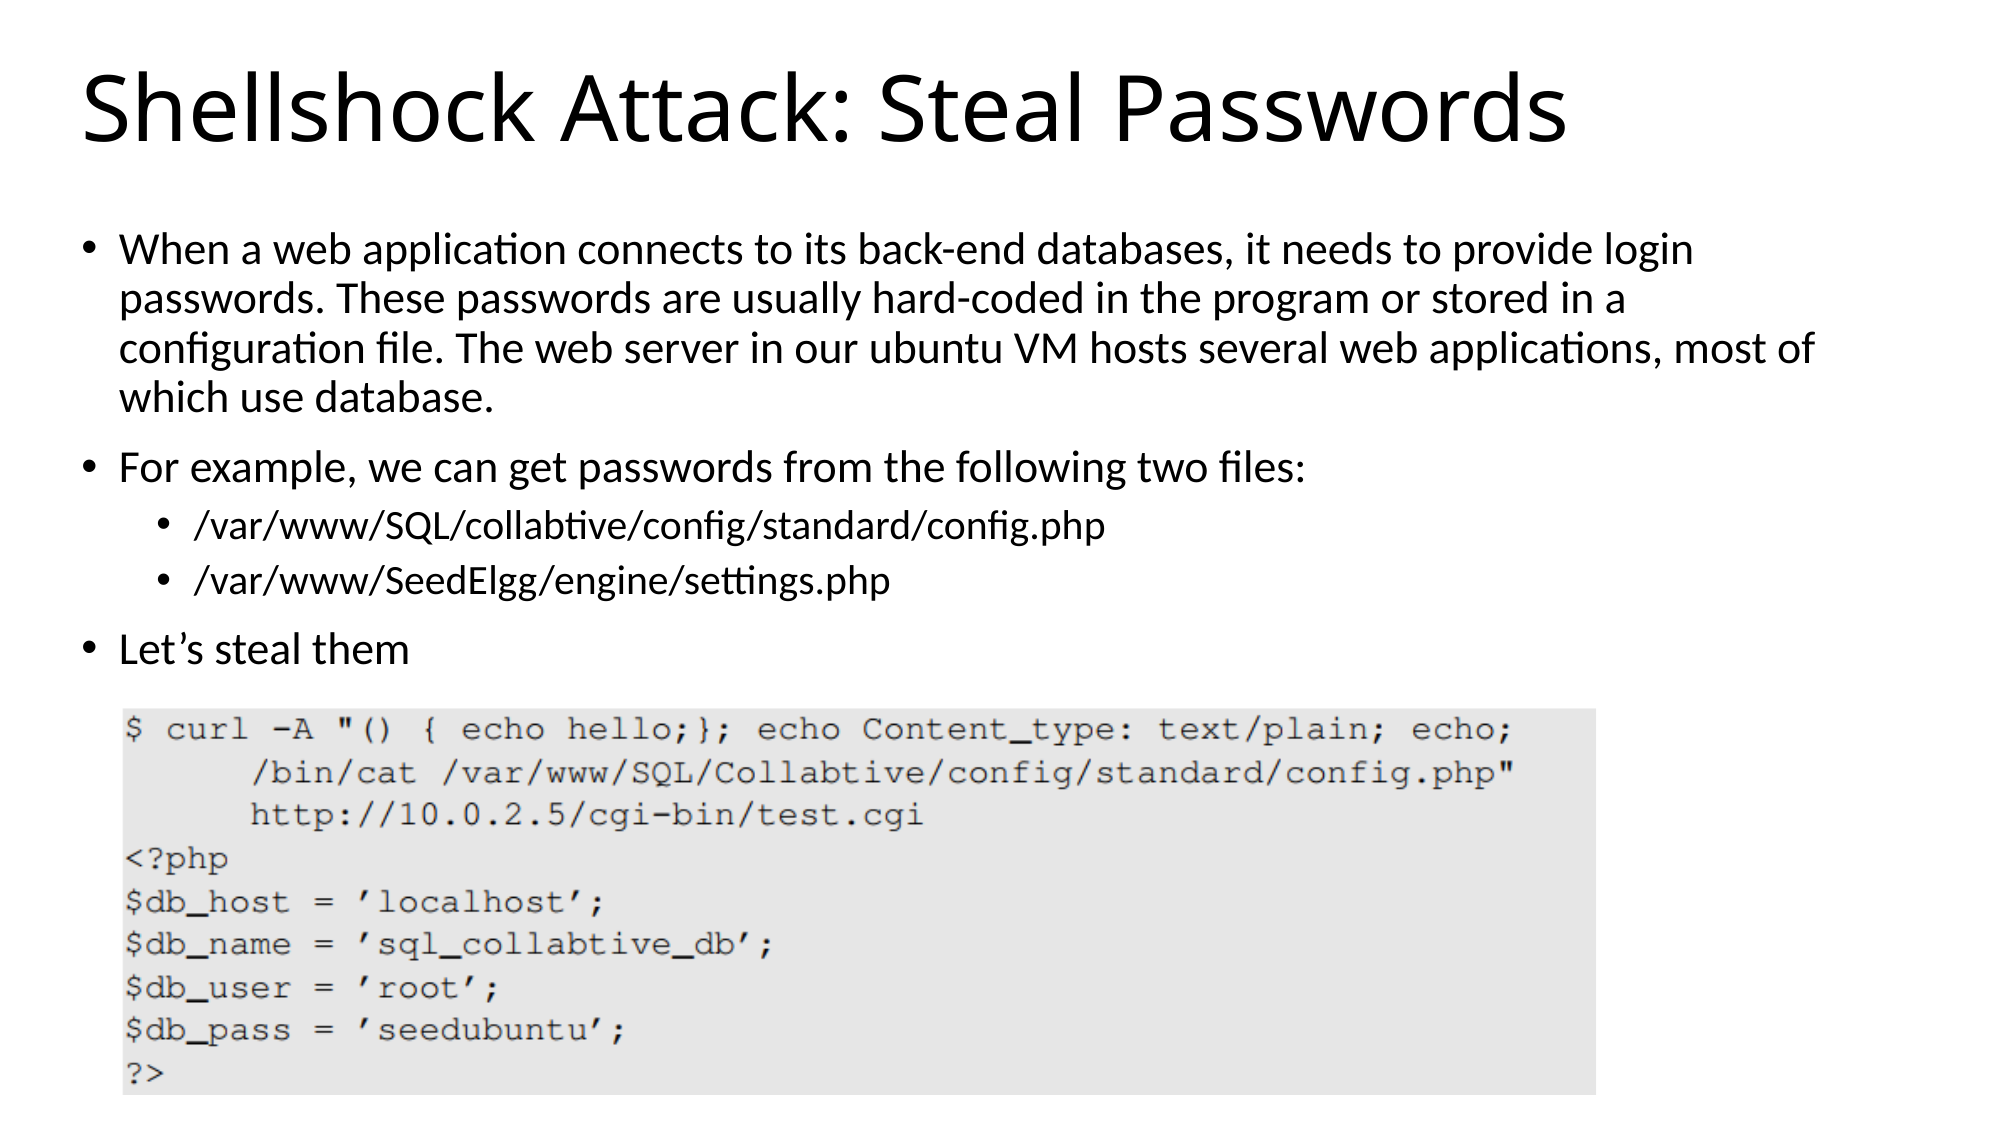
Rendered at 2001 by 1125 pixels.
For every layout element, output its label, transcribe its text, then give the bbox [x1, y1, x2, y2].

title Shellshock Attack: Steal Passwords [66, 44, 1863, 181]
picture [119, 703, 1597, 1095]
list When a web application connects to its back-end databases, it needs to provide login passwords. These passwords are usually hard-coded in the program or stored in a configuration file. The web server in our ubuntu VM hosts several web applications, most of which use database. For example, we can get passwords from the following two files: /var/www/SQL/collabtive/config/standard/config.php /var/www/SeedElgg/engine/settings.php Let’s steal them [66, 217, 1863, 1093]
